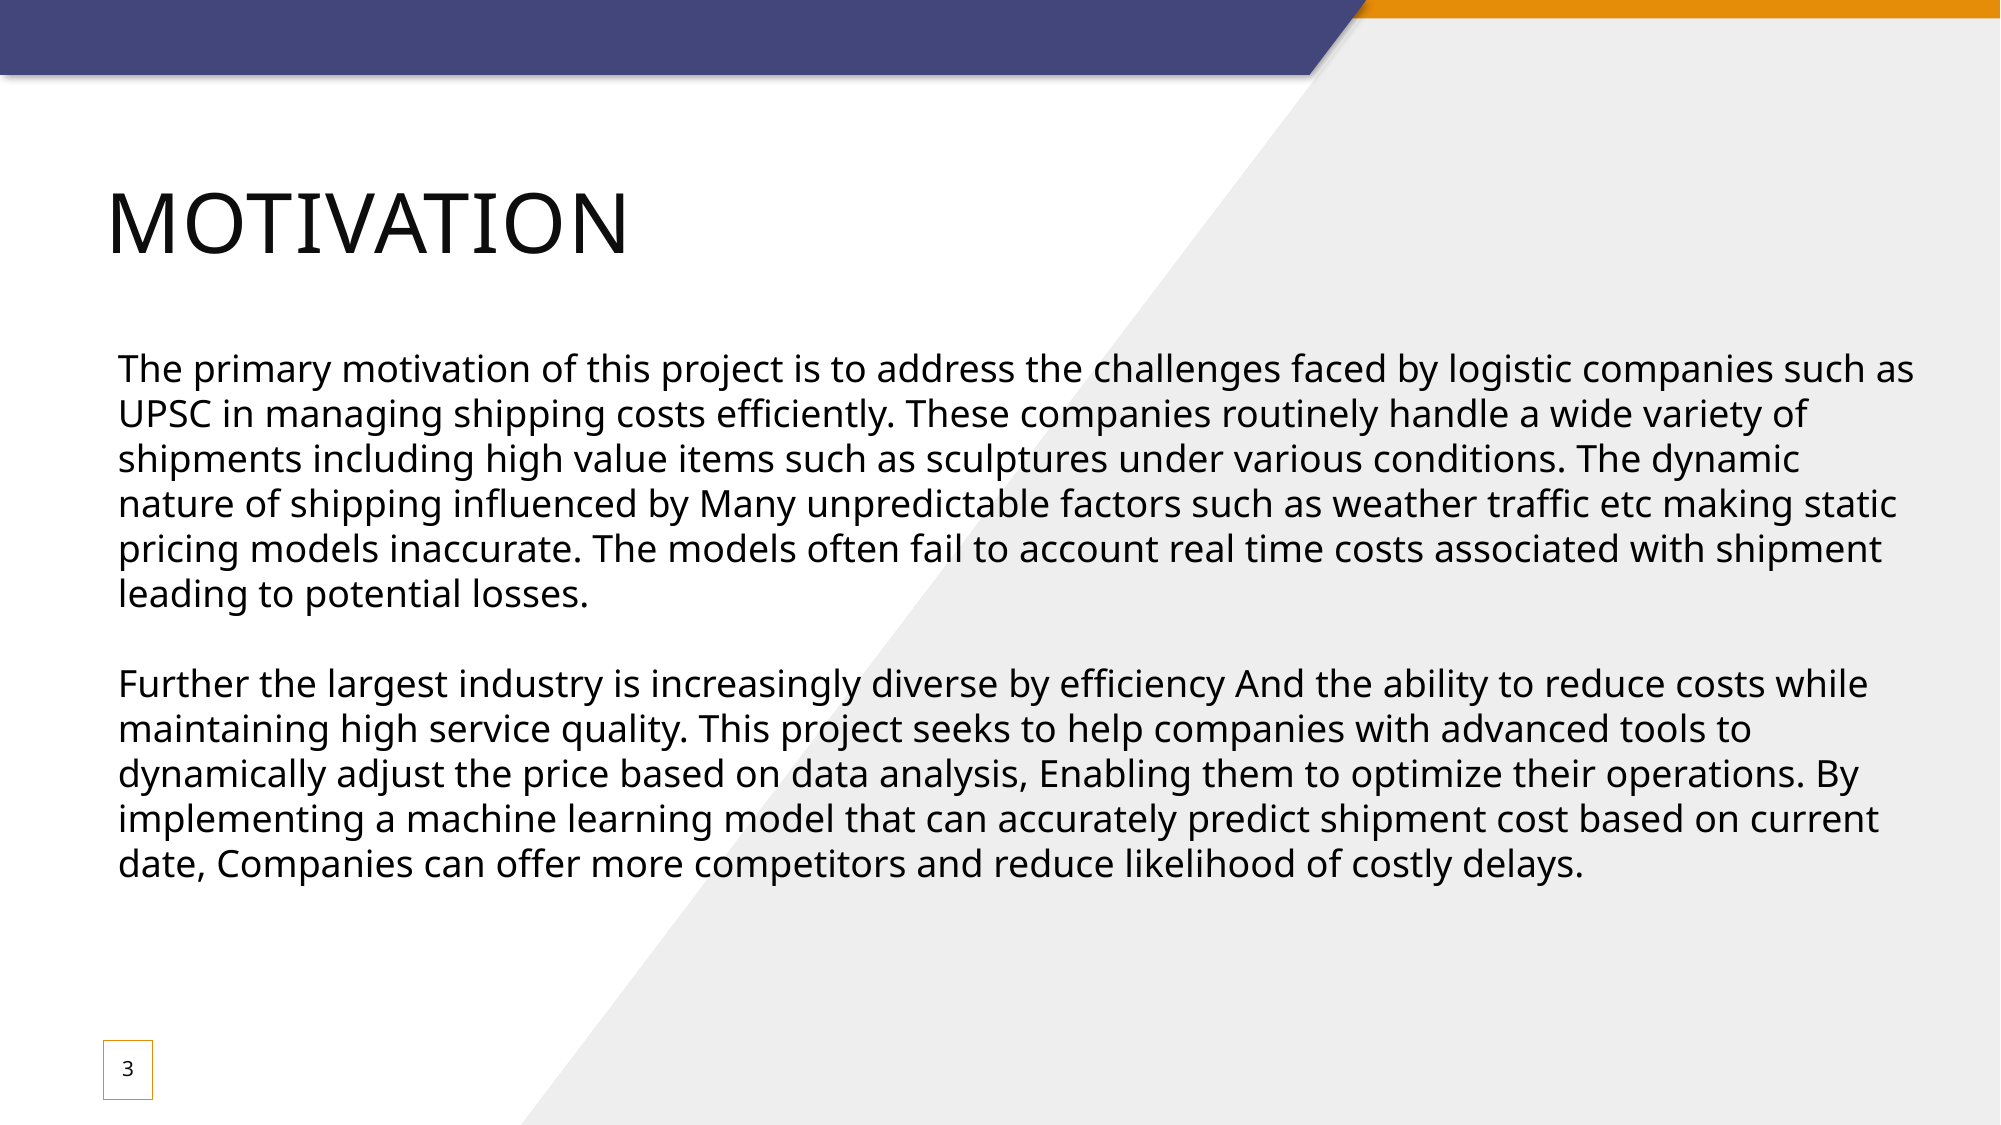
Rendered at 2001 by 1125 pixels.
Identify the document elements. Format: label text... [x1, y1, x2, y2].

slide_number 3 [103, 1040, 153, 1100]
text_box The primary motivation of this project is to address the challenges faced by logistic companies such as UPSC in managing shipping costs efficiently. These companies routinely handle a wide variety of shipments including high value items such as sculptures under various conditions. The dynamic nature of shipping influenced by Many unpredictable factors such as weather traffic etc making static pricing models inaccurate. The models often fail to account real time costs associated with shipment leading to potential losses. Further the largest industry is increasingly diverse by efficiency And the ability to reduce costs while maintaining high service quality. This project seeks to help companies with advanced tools to dynamically adjust the price based on data analysis, Enabling them to optimize their operations. By implementing a machine learning model that can accurately predict shipment cost based on current date, Companies can offer more competitors and reduce likelihood of costly delays. [103, 337, 1938, 893]
title Motivation [90, 162, 1863, 279]
